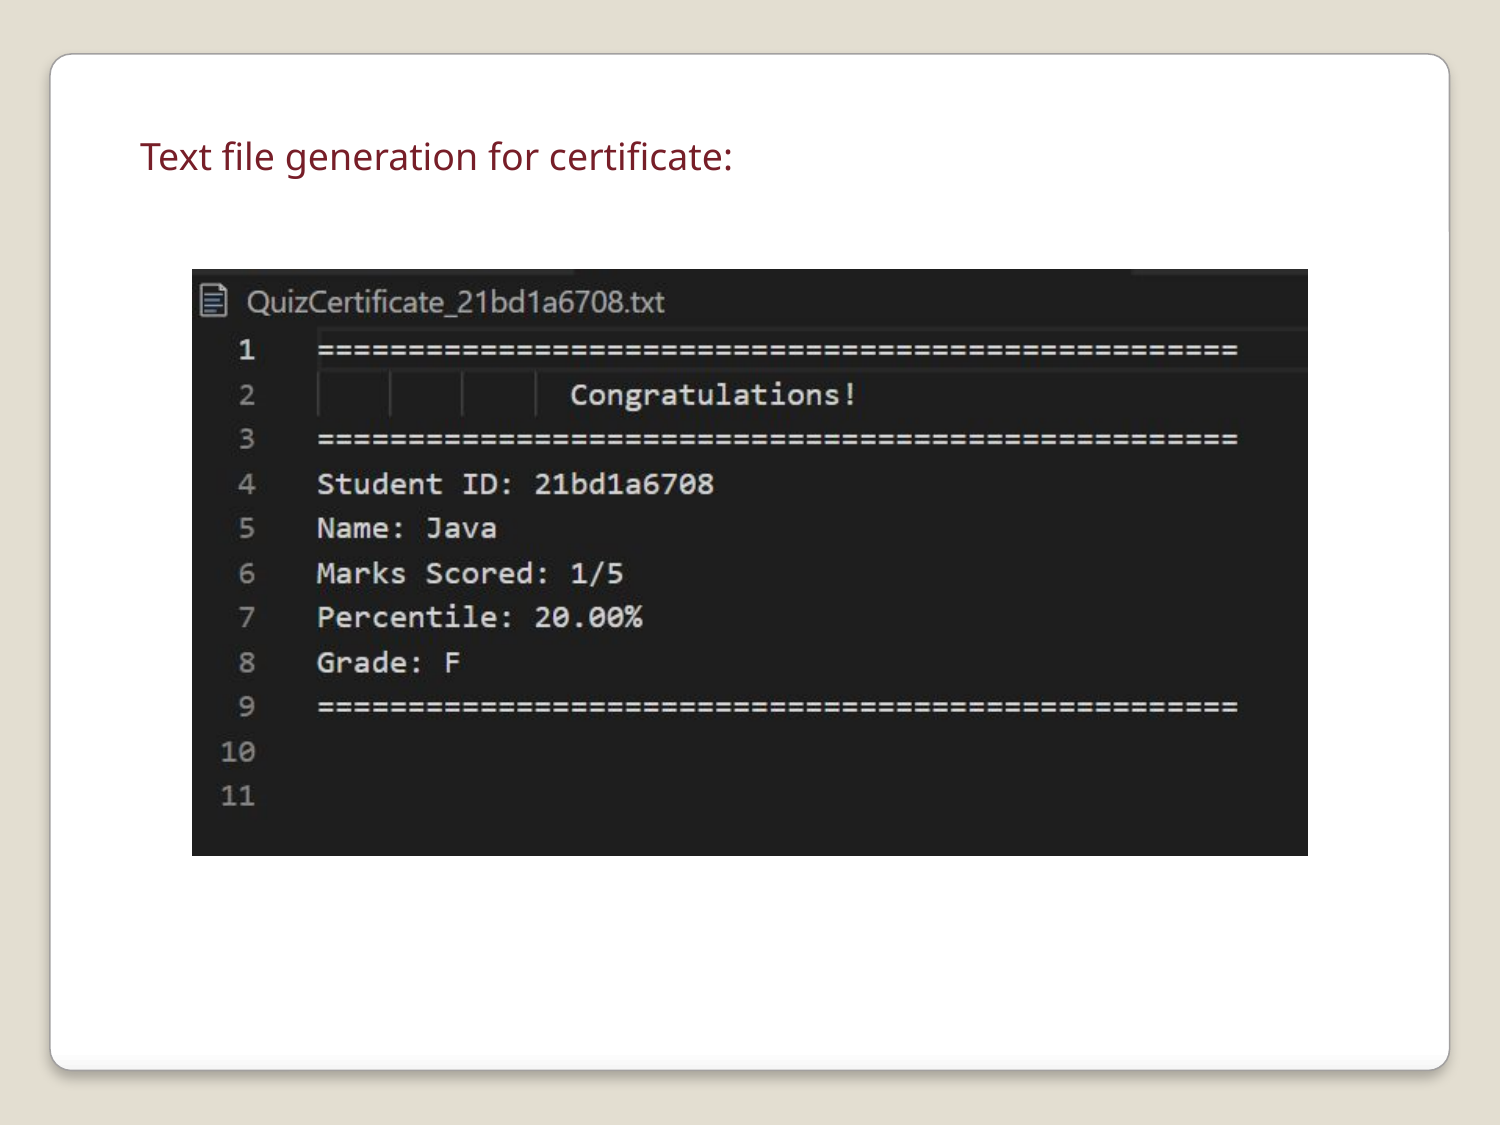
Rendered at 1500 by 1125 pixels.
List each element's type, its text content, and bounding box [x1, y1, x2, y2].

picture [192, 269, 1308, 856]
text_box Text file generation for certificate: [125, 124, 806, 185]
